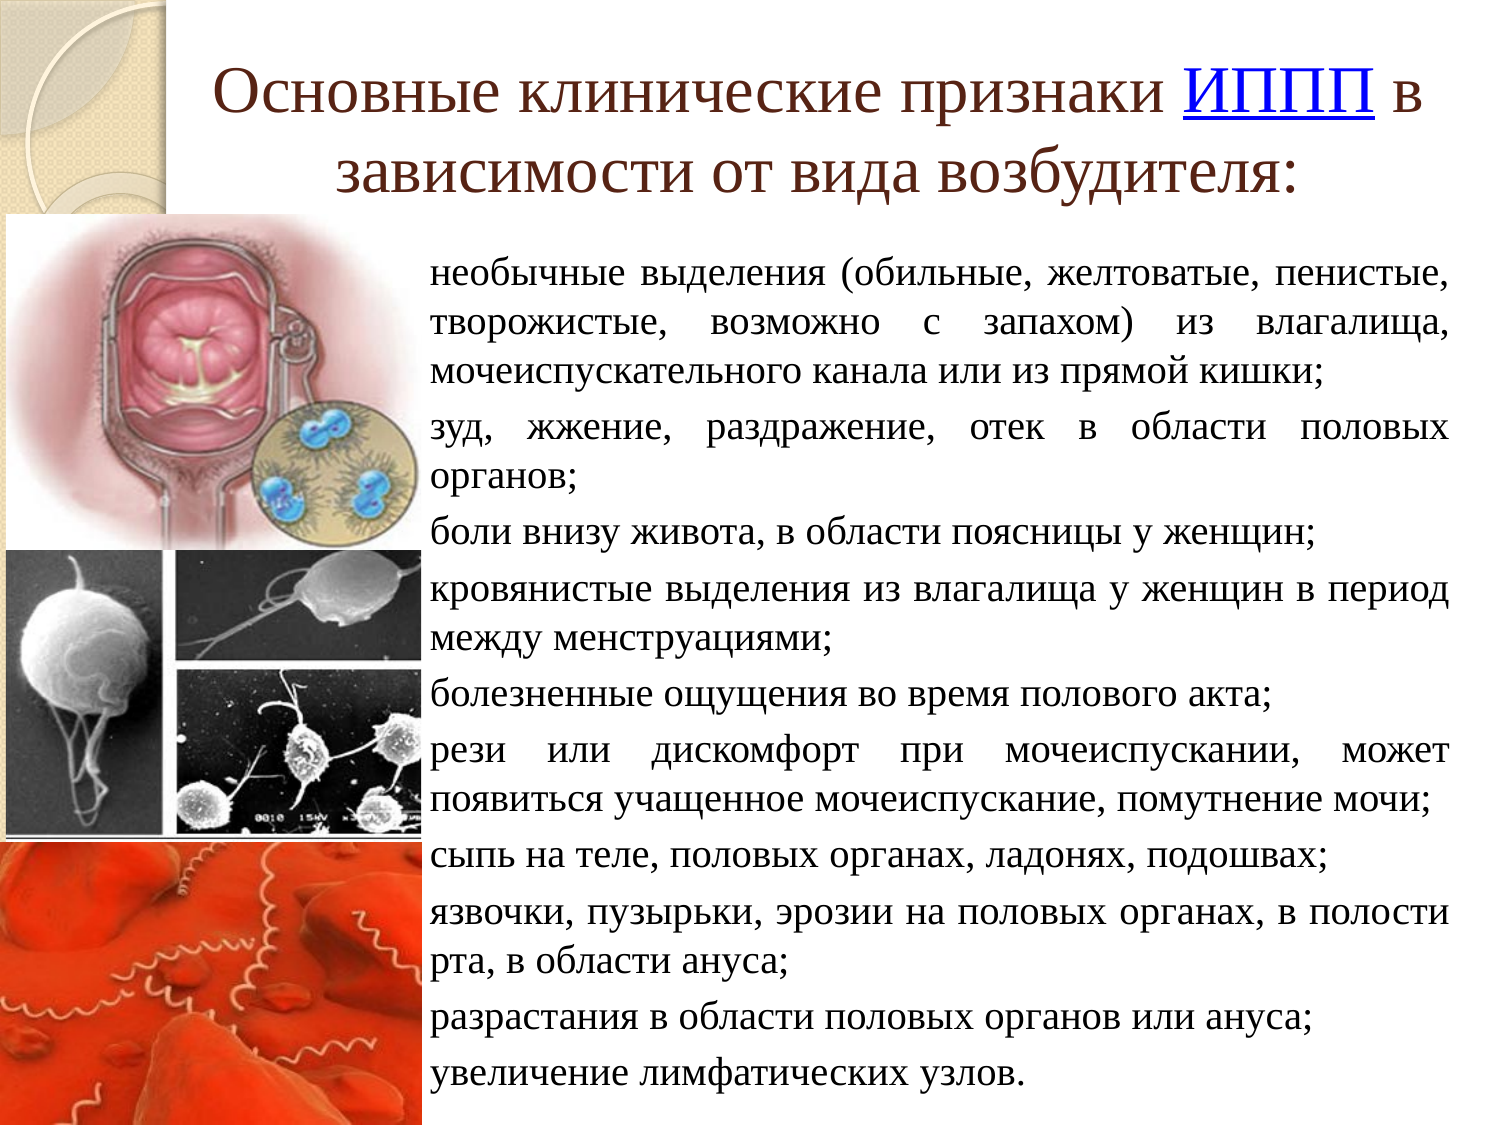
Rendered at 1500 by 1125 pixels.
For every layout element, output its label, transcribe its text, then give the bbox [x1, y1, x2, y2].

title Основные клинические признаки ИППП в зависимости от вида возбудителя: [171, 19, 1466, 233]
list необычные выделения (обильные, желтоватые, пенистые, творожистые, возможно с запахом) из влагалища, мочеиспускательного канала или из прямой кишки; зуд, жжение, раздражение, отек в области половых органов; боли внизу живота, в области поясницы у женщин; кровянистые выделения из влагалища у женщин в период между менструациями; болезненные ощущения во время полового акта; рези или дискомфорт при мочеиспускании, может появиться учащенное мочеиспускание, помутнение мочи; сыпь на теле, половых органах, ладонях, подошвах; язвочки, пузырьки, эрозии на половых органах, в полости рта, в области ануса; разрастания в области половых органов или ануса; увеличение лимфатических узлов. [428, 237, 1466, 1106]
picture [0, 214, 422, 1125]
